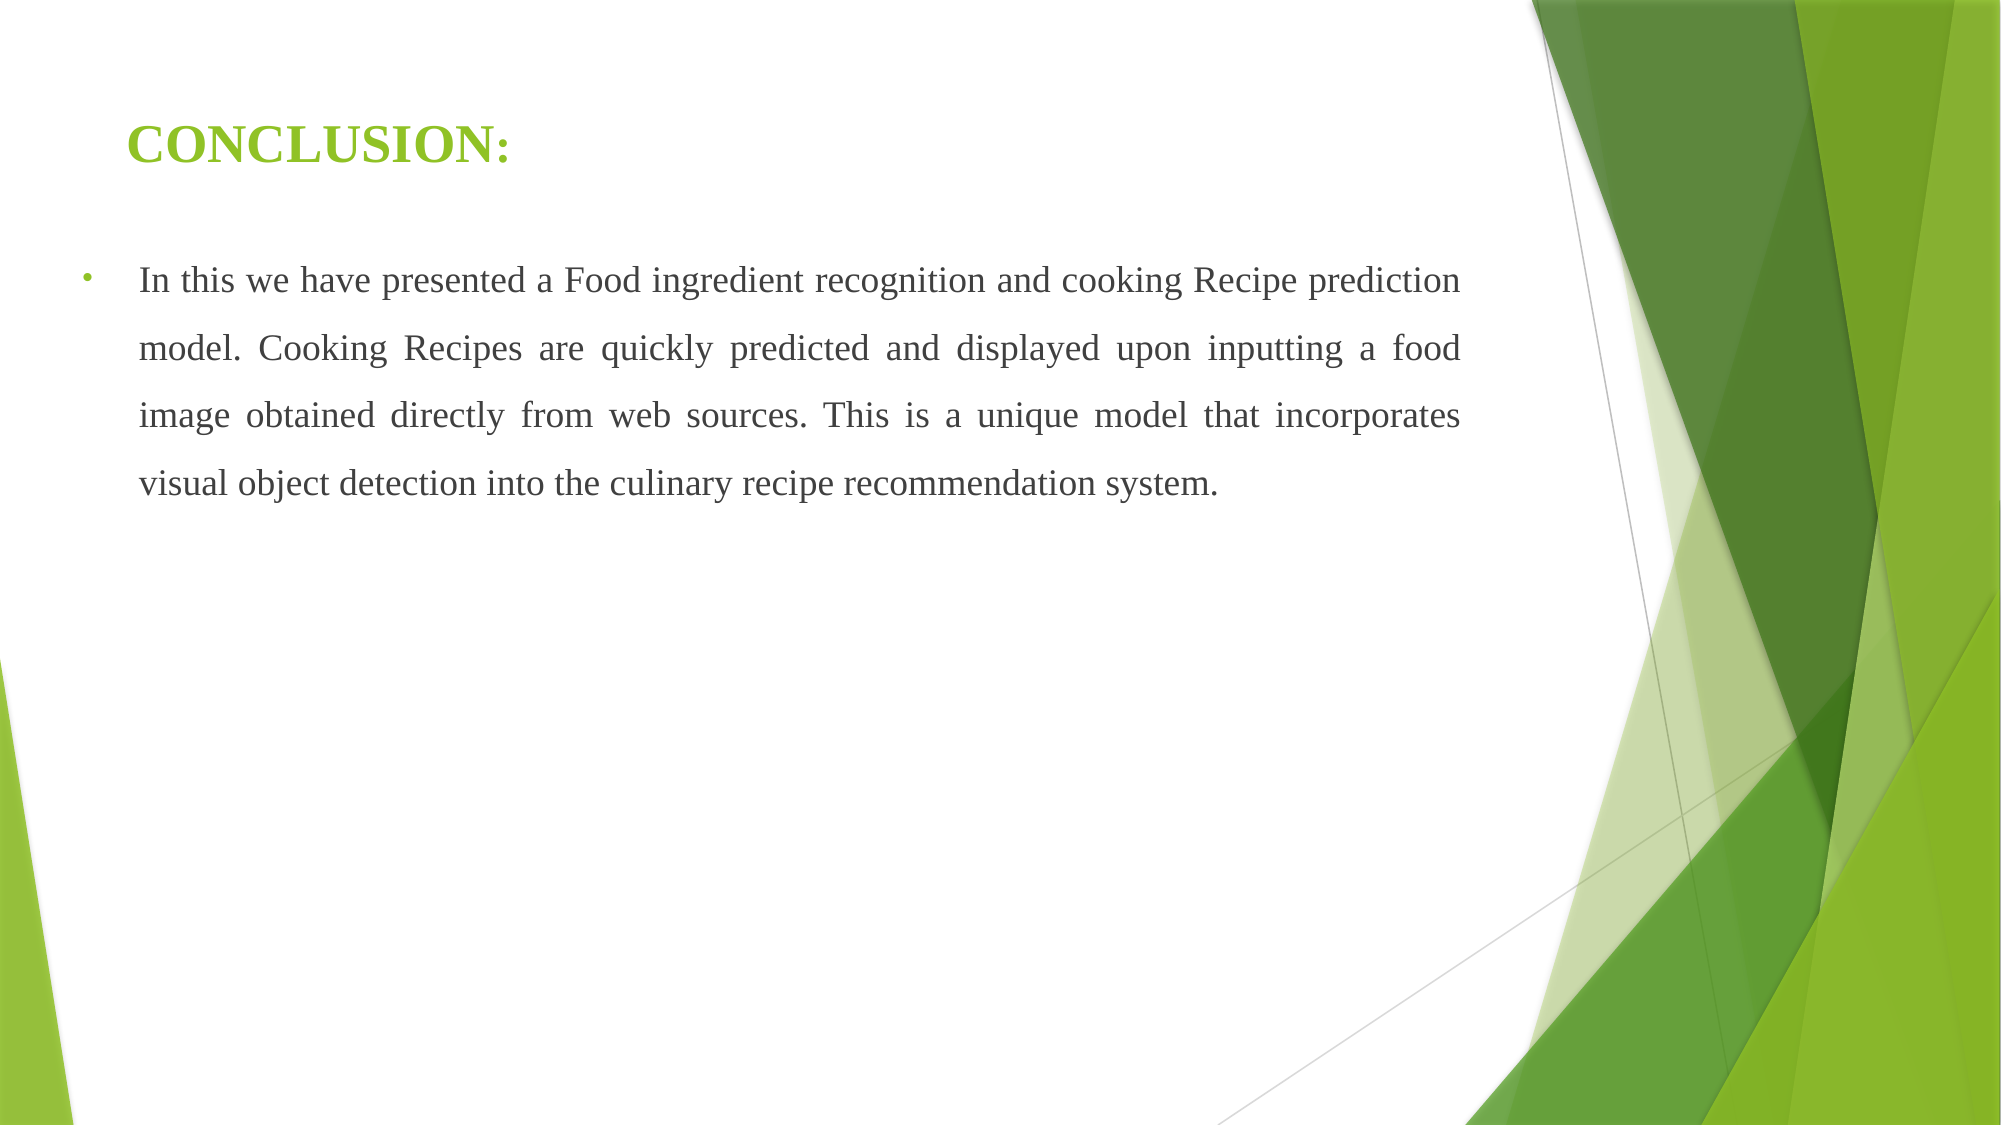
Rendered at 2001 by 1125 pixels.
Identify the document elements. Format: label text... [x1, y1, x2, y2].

list In this we have presented a Food ingredient recognition and cooking Recipe prediction model. Cooking Recipes are quickly predicted and displayed upon inputting a food image obtained directly from web sources. This is a unique model that incorporates visual object detection into the culinary recipe recommendation system. [67, 224, 1478, 862]
title CONCLUSION: [111, 99, 1522, 225]
